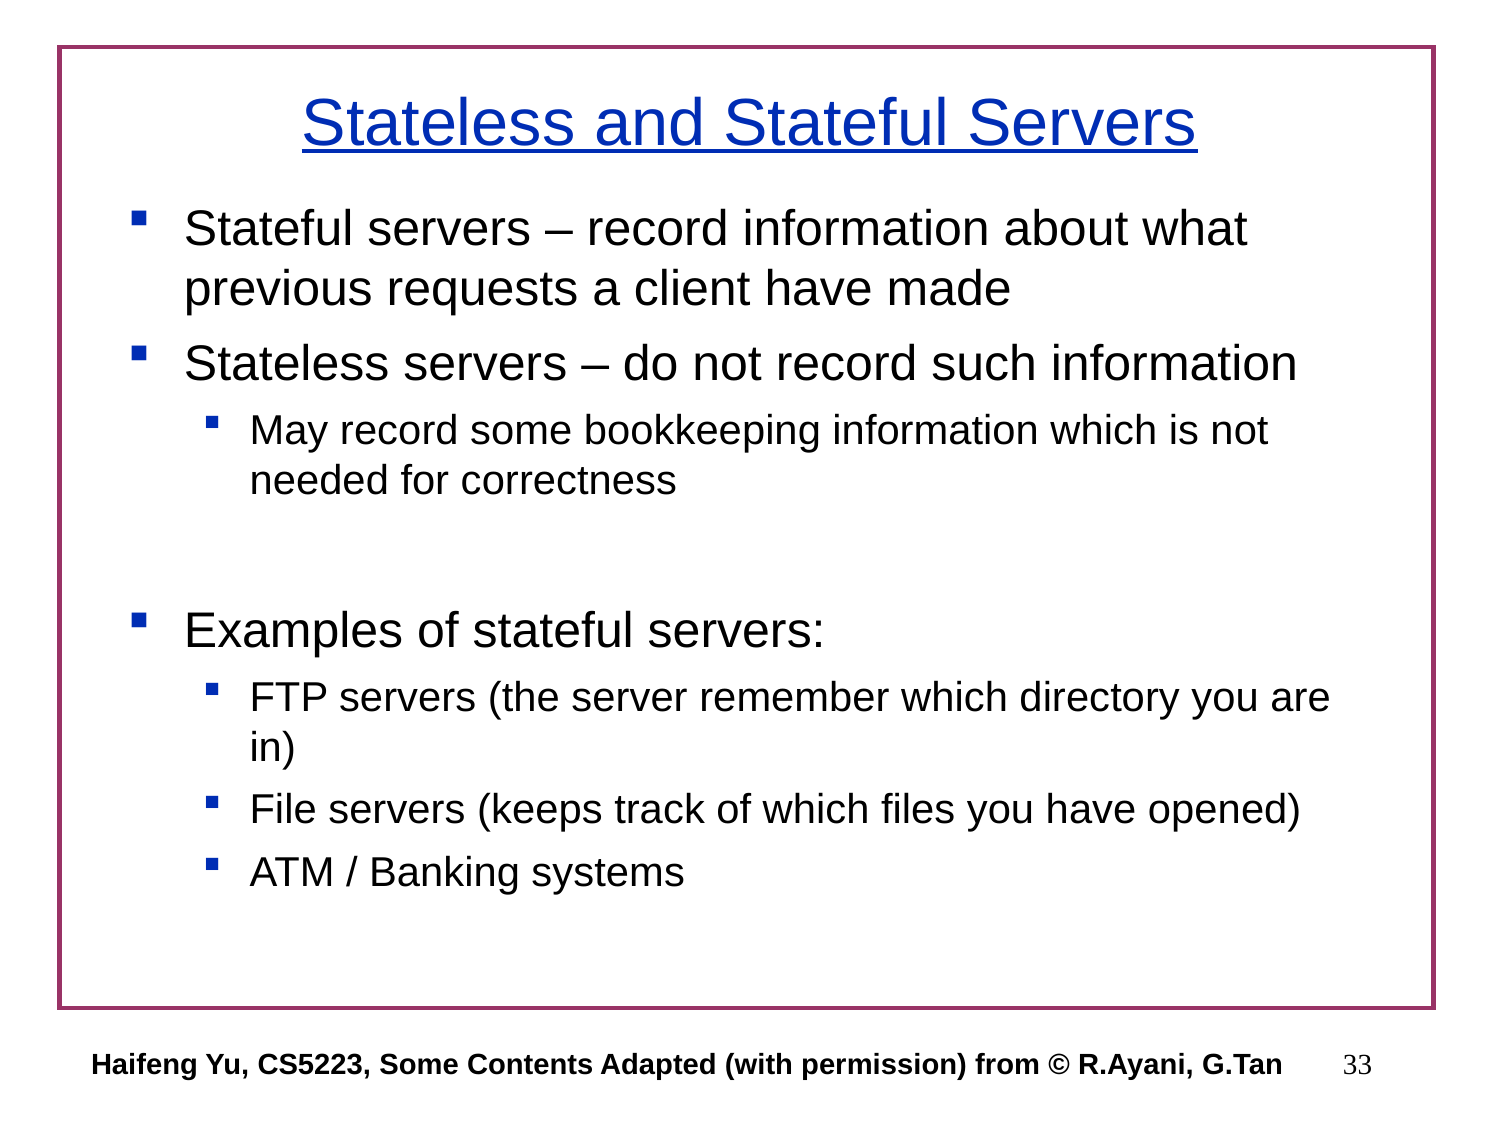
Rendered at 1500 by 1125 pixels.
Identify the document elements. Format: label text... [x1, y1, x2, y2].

footer Haifeng Yu, CS5223, Some Contents Adapted (with permission) from © R.Ayani, G.Tan [49, 1024, 1326, 1101]
slide_number 33 [1326, 1024, 1388, 1101]
title Stateless and Stateful Servers [74, 49, 1426, 188]
list Stateful servers – record information about what previous requests a client have made Stateless servers – do not record such information May record some bookkeeping information which is not needed for correctness Examples of stateful servers: FTP servers (the server remember which directory you are in) File servers (keeps track of which files you have opened) ATM / Banking systems [112, 187, 1388, 955]
